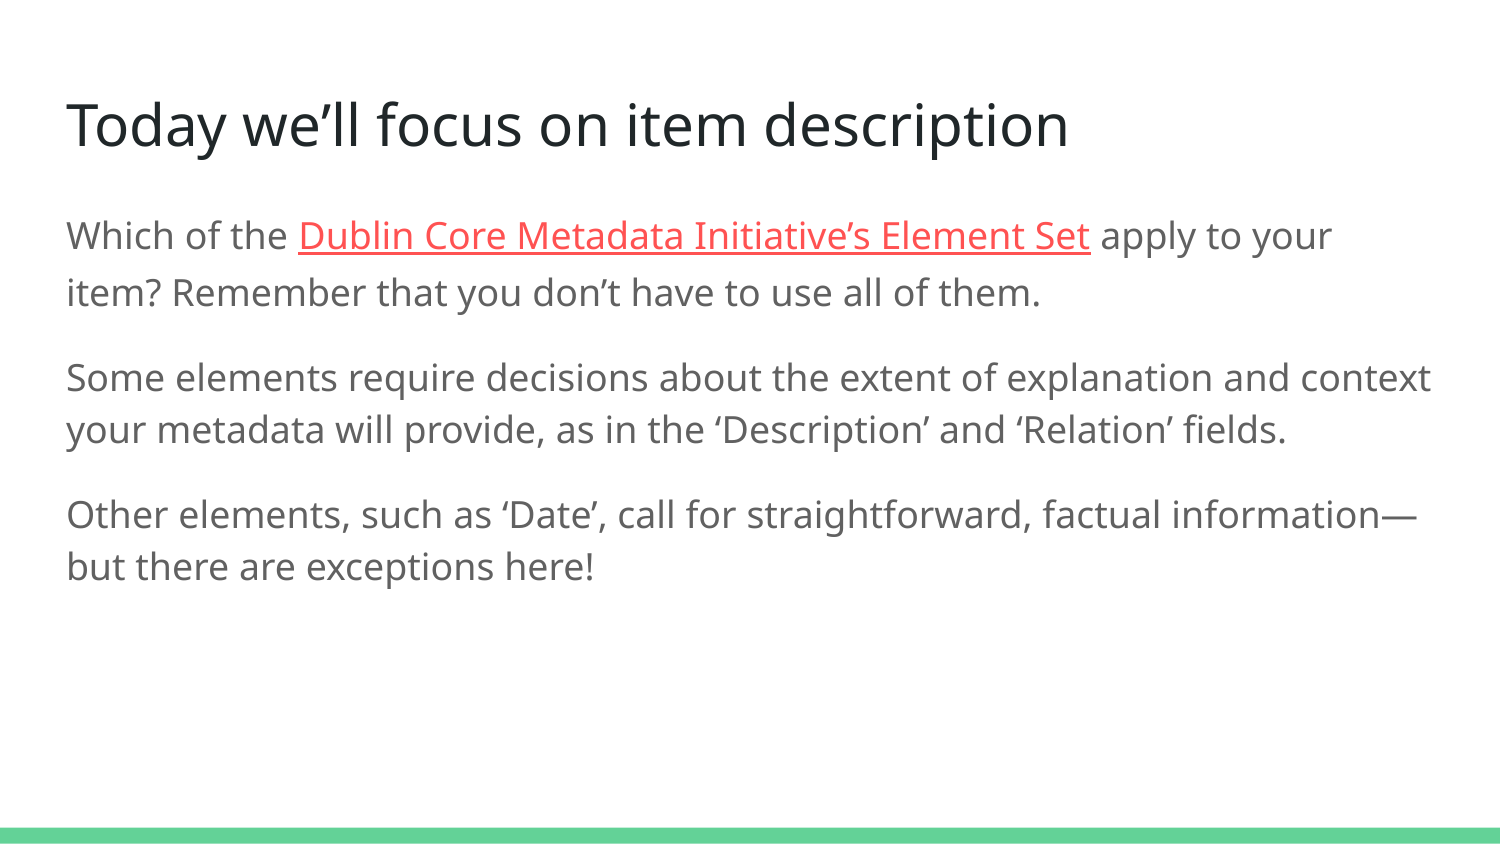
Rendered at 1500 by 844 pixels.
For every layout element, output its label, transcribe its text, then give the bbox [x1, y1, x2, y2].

list Which of the Dublin Core Metadata Initiative’s Element Set apply to your item? Remember that you don’t have to use all of them. Some elements require decisions about the extent of explanation and context your metadata will provide, as in the ‘Description’ and ‘Relation’ fields. Other elements, such as ‘Date’, call for straightforward, factual information—but there are exceptions here! [51, 189, 1449, 801]
title Today we’ll focus on item description [51, 72, 1449, 167]
